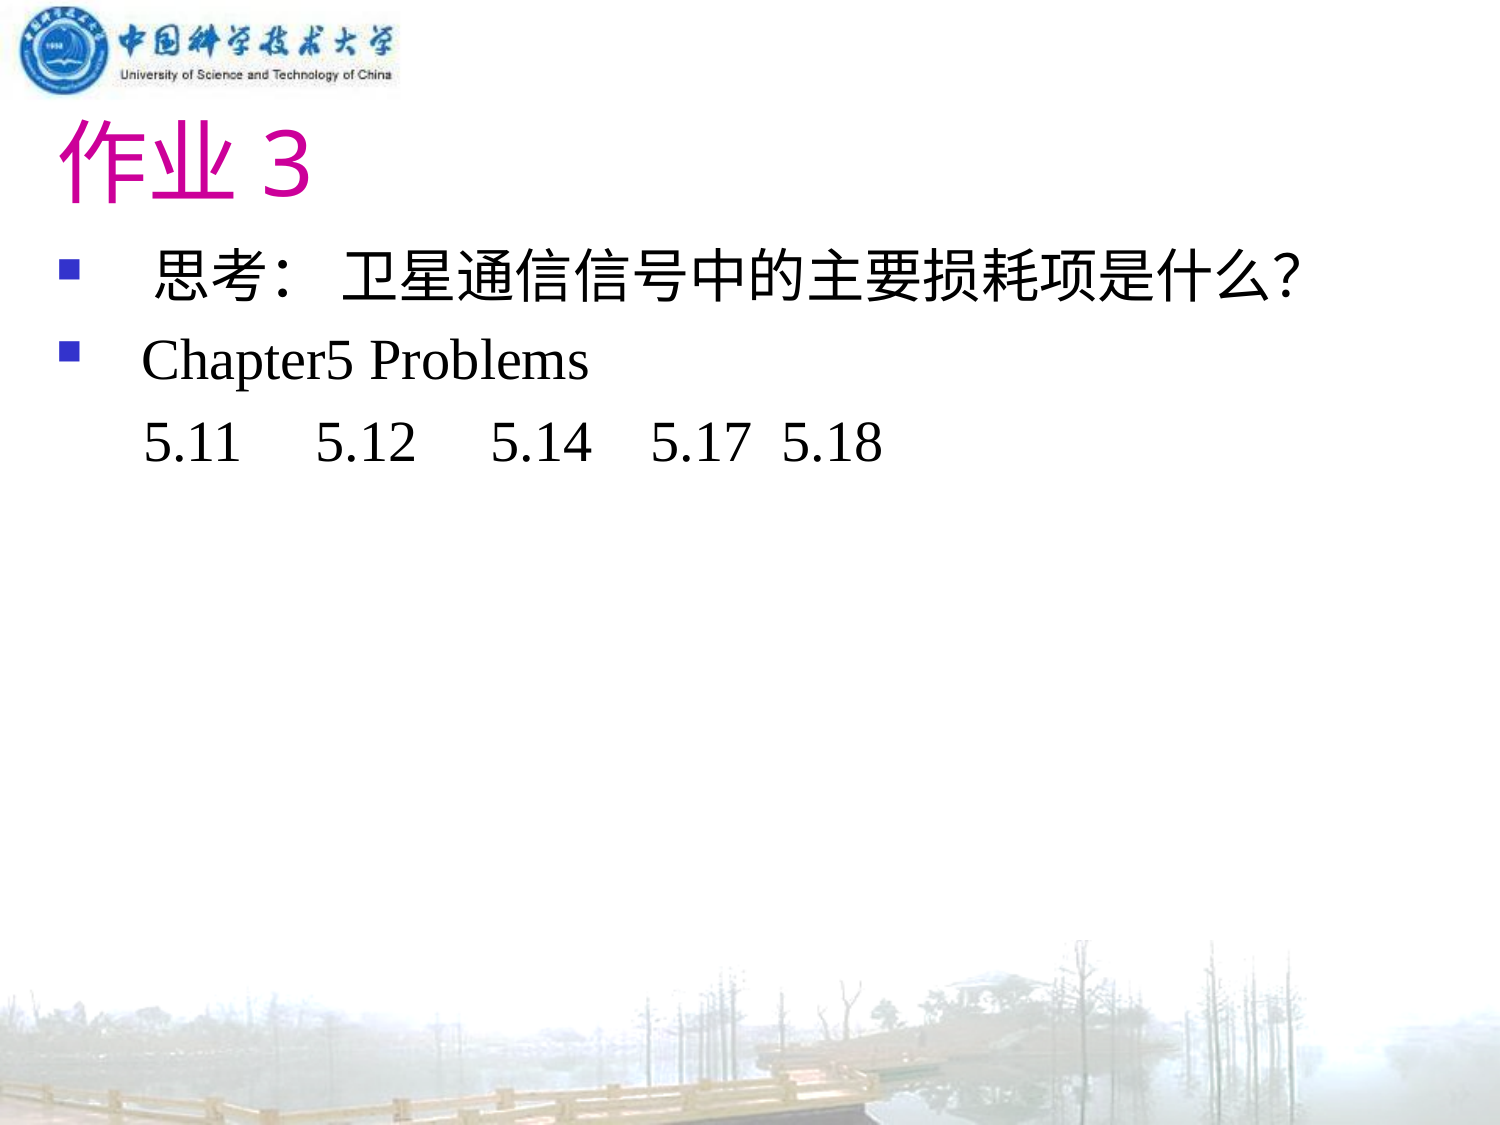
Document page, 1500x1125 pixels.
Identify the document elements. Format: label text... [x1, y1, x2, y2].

picture [0, 0, 422, 103]
text_box 即基本传输损耗Lb包括 它们都是工作频率、传输模式、通信距离和时间的函数，其中Lg仅当多跳模式下才存在，它是电波经地面反射后引起的损耗。Lg与电波的极化、频率、射线仰角以及地质情况等因素有关。 [0, 940, 1500, 1125]
list 思考： 卫星通信信号中的主要损耗项是什么？ Chapter5 Problems 5.11 5.12 5.14 5.17 5.18 [40, 231, 1436, 936]
title 作业3 [40, 34, 1468, 223]
